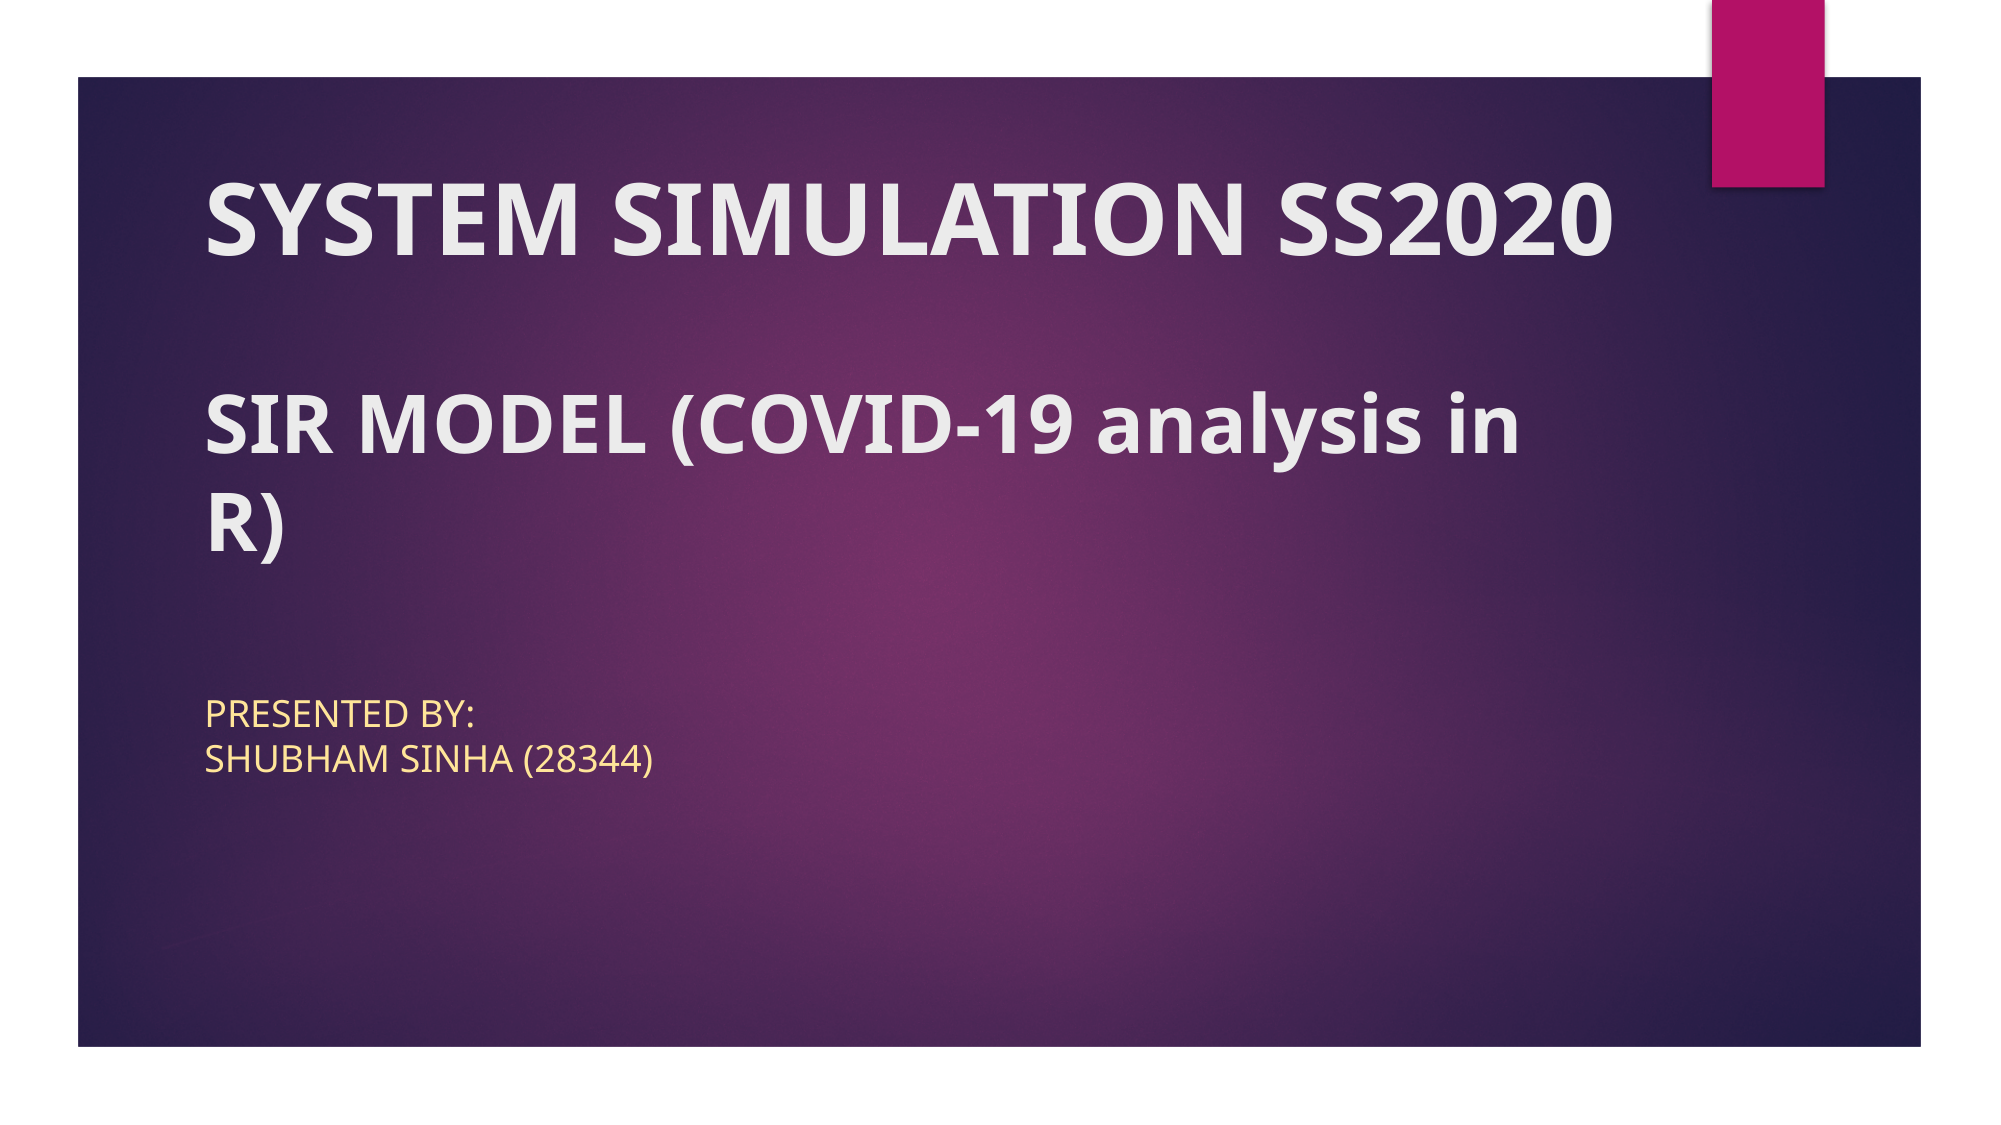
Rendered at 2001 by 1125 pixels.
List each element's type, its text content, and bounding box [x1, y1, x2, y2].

picture [79, 78, 1920, 1046]
title SYSTEM SIMULATION SS2020 SIR MODEL (COVID-19 analysis in R) [189, 135, 1638, 576]
subtitle PRESENTED BY: SHUBHAM SINHA (28344) [189, 592, 1638, 925]
